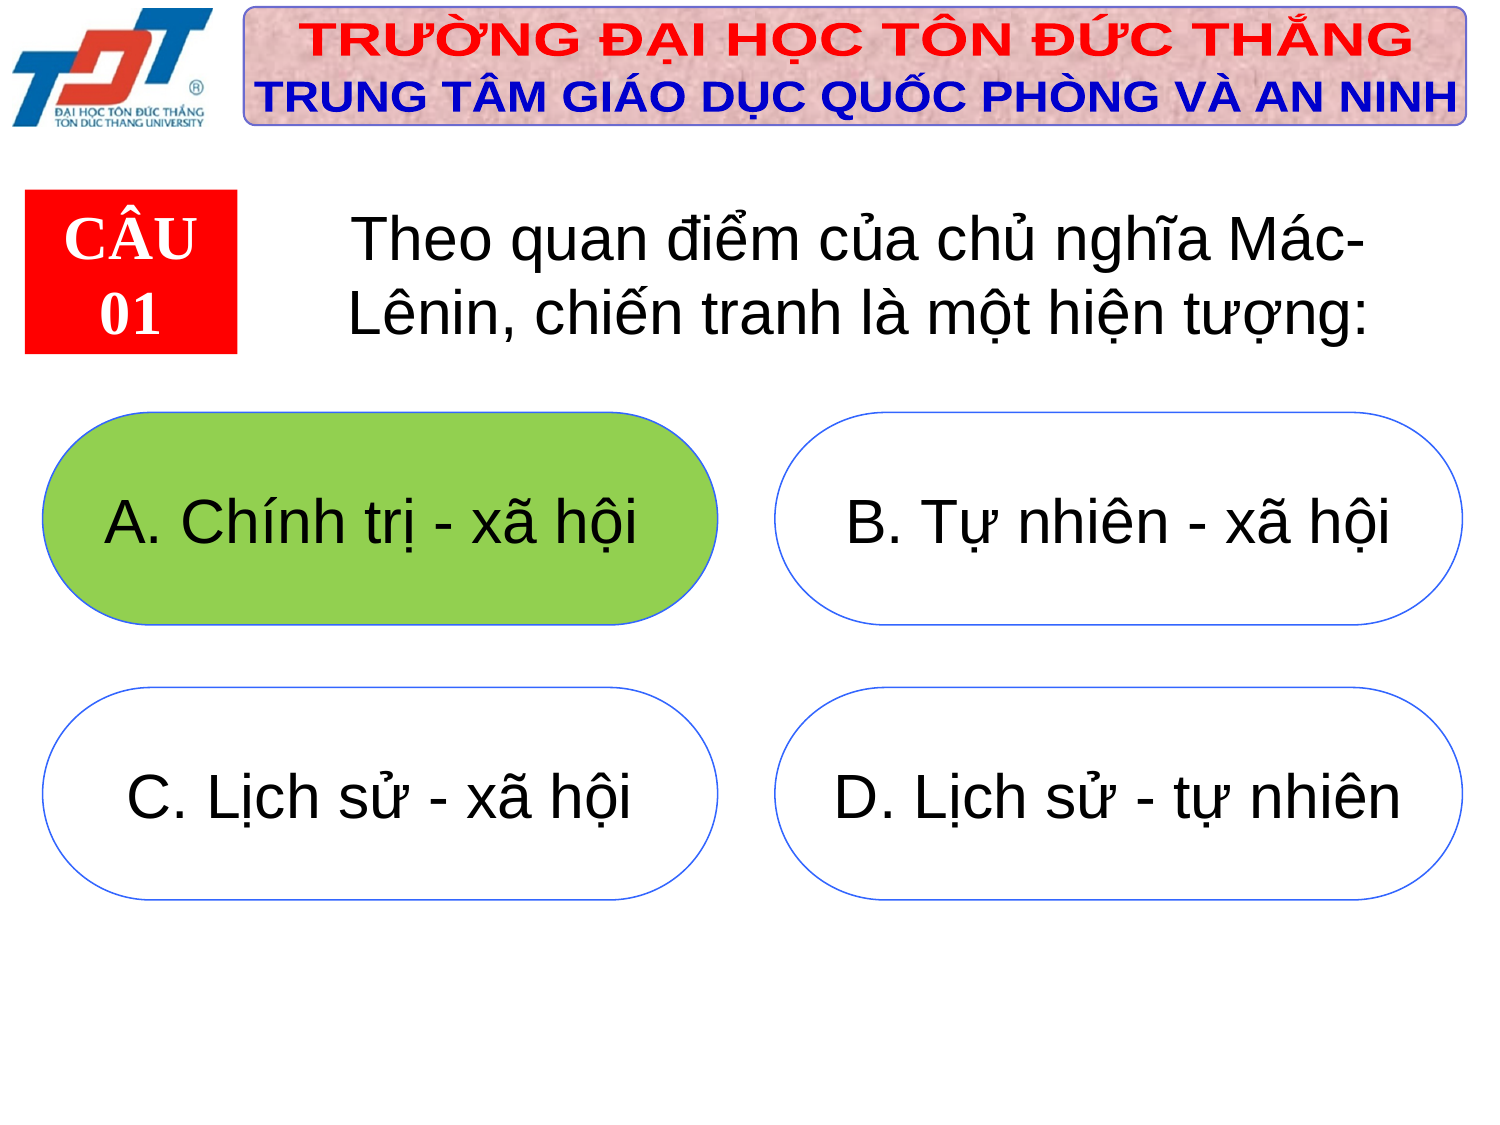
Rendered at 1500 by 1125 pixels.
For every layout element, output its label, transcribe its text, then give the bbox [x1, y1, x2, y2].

picture [245, 9, 1465, 124]
text_box D. Lịch sử - tự nhiên [774, 687, 1463, 900]
text_box Theo quan điểm của chủ nghĩa Mác-Lênin, chiến tranh là một hiện tượng: [306, 190, 1413, 355]
text_box B. Tự nhiên - xã hội [774, 412, 1463, 625]
picture [12, 8, 213, 127]
text_box CÂU 01 [24, 189, 238, 355]
text_box A. Chính trị - xã hội [42, 412, 718, 625]
text_box C. Lịch sử - xã hội [42, 687, 718, 900]
